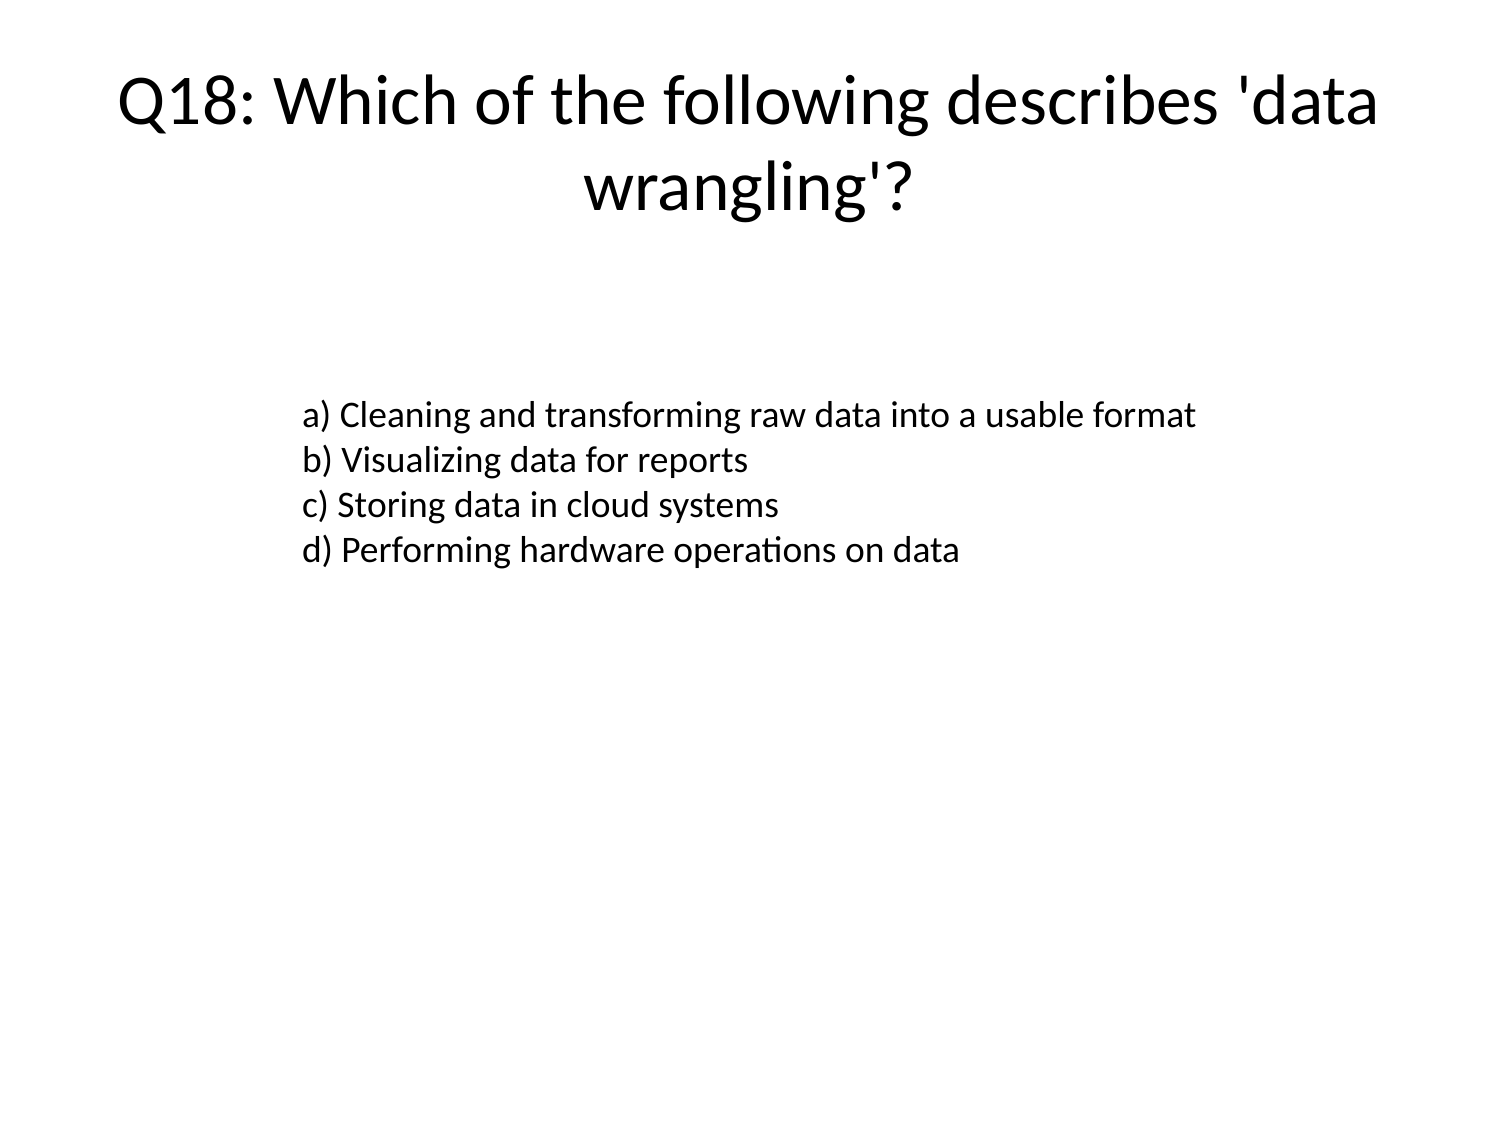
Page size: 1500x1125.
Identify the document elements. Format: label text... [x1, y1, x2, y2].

title Q18: Which of the following describes 'data wrangling'? [75, 45, 1425, 233]
text_box a) Cleaning and transforming raw data into a usable format b) Visualizing data for reports c) Storing data in cloud systems d) Performing hardware operations on data [287, 337, 1213, 578]
